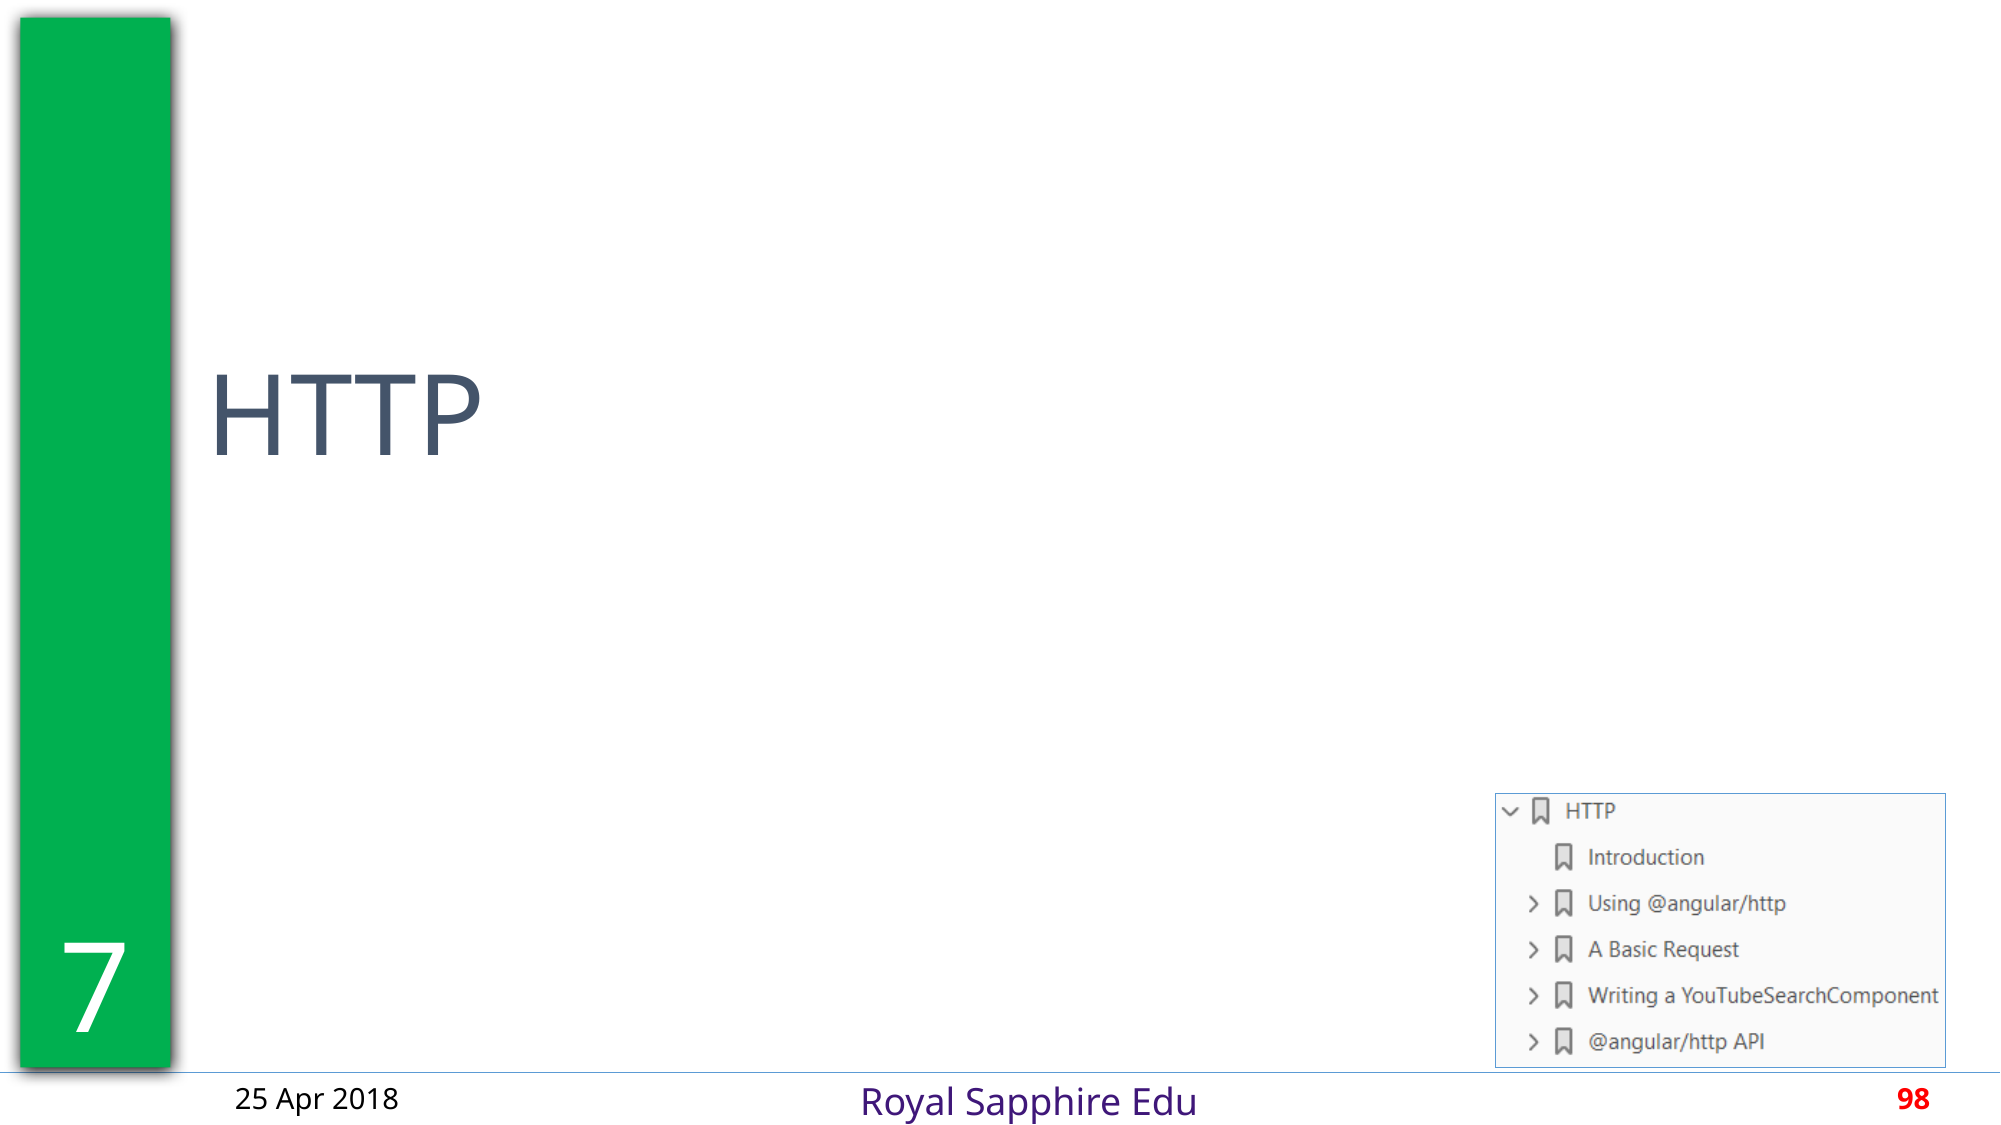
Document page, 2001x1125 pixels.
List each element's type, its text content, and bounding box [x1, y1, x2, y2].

slide_number 98 [1495, 1072, 1946, 1115]
list 7 [20, 17, 171, 1068]
list HTTP [192, 340, 1946, 488]
picture [1495, 793, 1946, 1068]
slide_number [220, 1072, 671, 1115]
